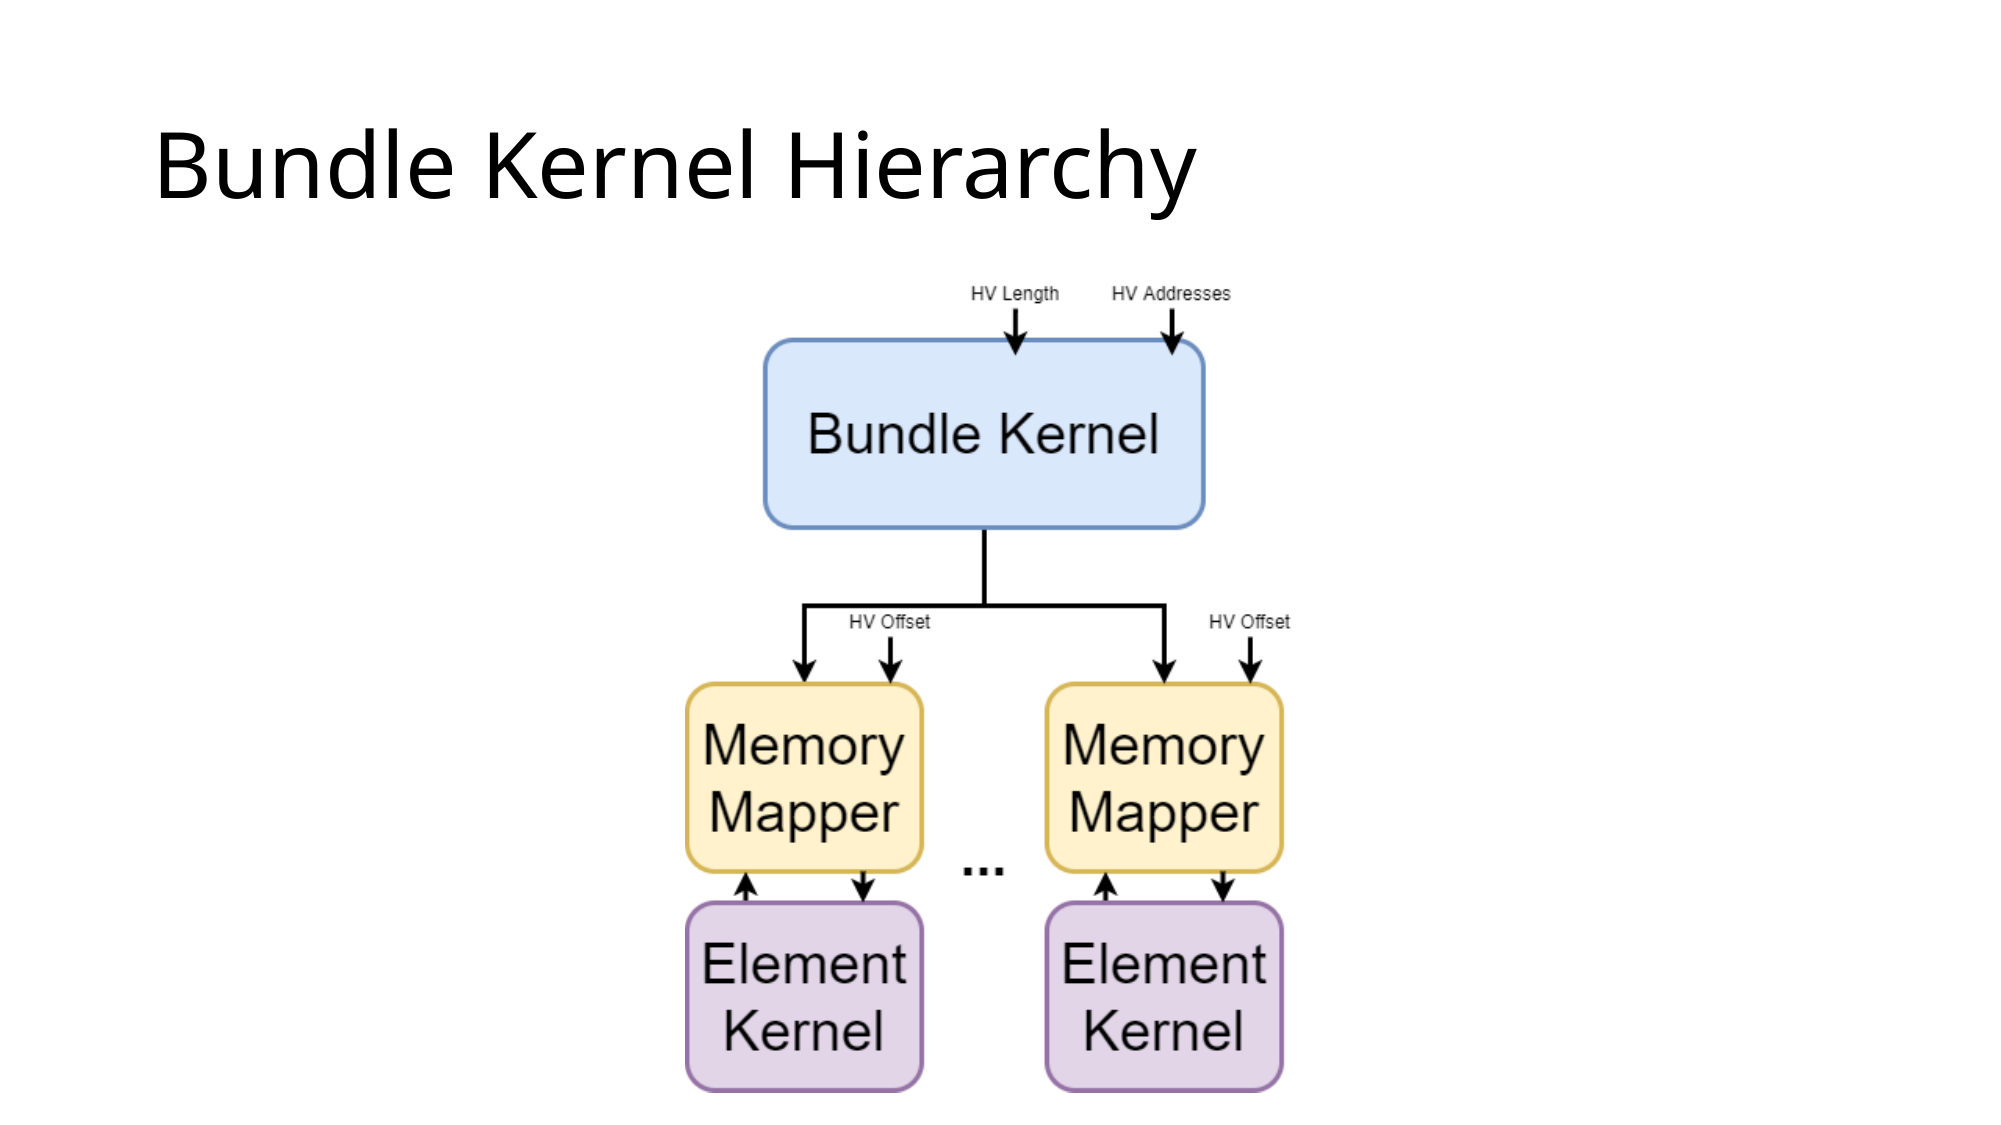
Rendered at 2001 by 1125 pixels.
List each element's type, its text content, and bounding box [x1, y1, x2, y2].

title Bundle Kernel Hierarchy [137, 59, 1863, 278]
picture [685, 277, 1314, 1093]
